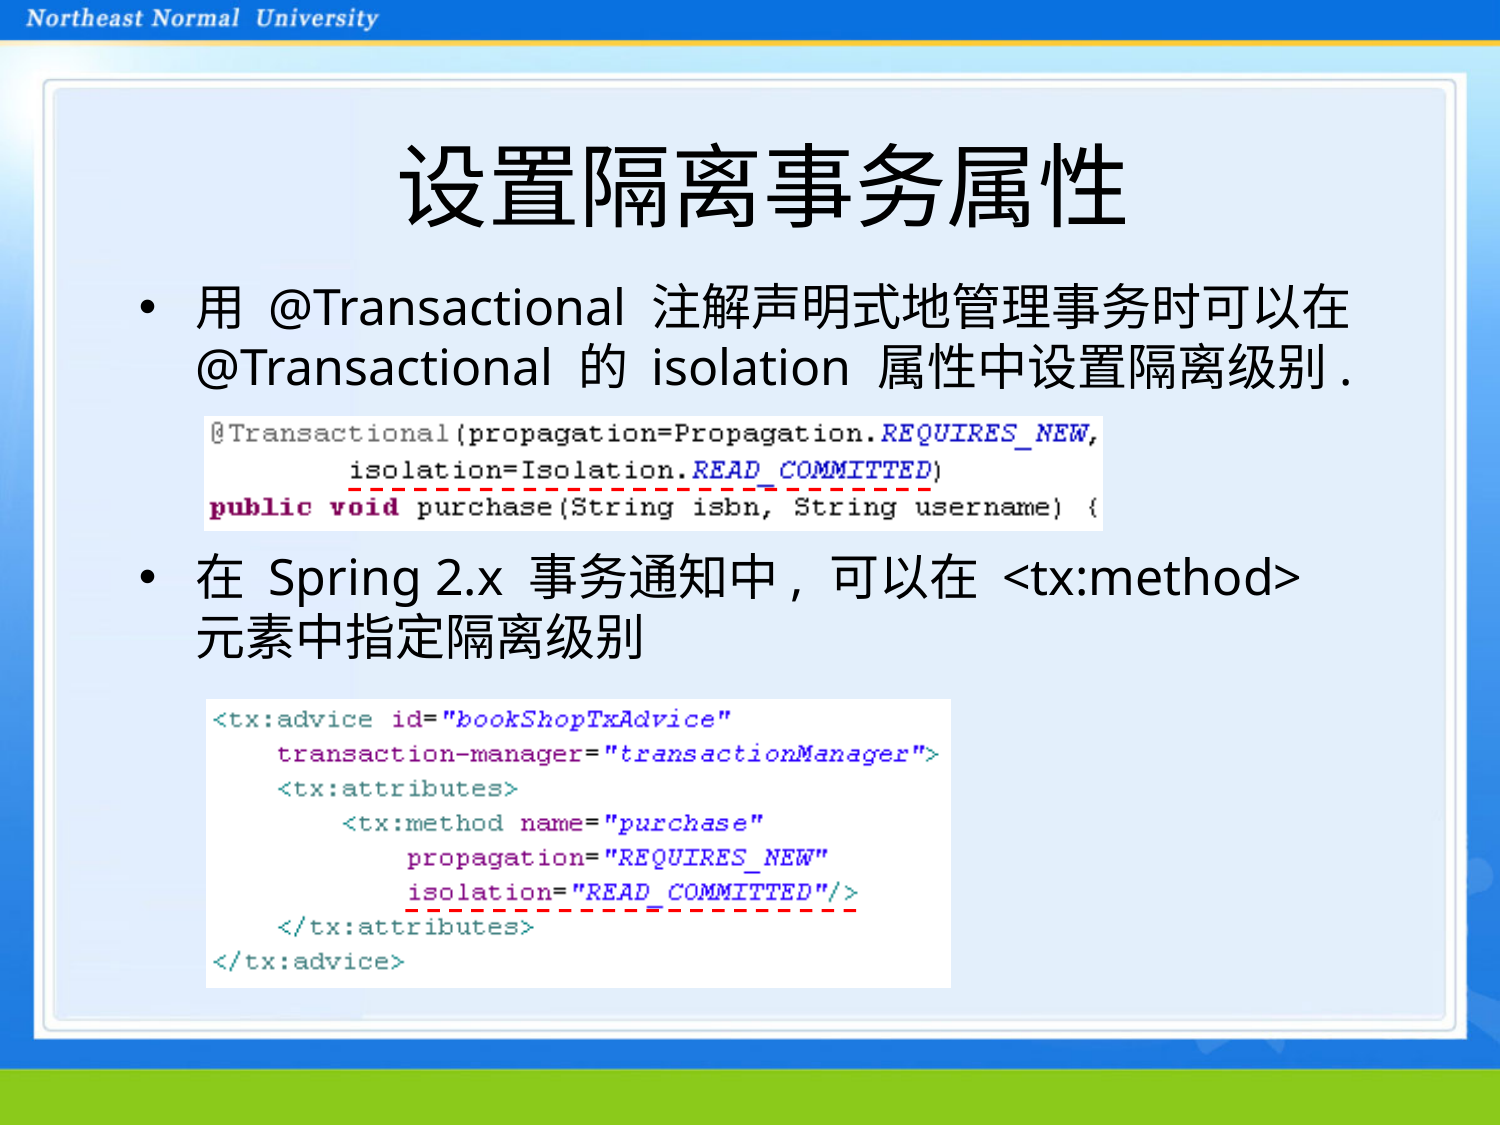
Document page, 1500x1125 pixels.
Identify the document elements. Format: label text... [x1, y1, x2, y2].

list 用 @Transactional 注解声明式地管理事务时可以在 @Transactional 的 isolation 属性中设置隔离级别. 在 Spring 2.x 事务通知中, 可以在 <tx:method> 元素中指定隔离级别 [123, 268, 1387, 941]
picture [0, 0, 1500, 1125]
title 设置隔离事务属性 [88, 113, 1439, 255]
